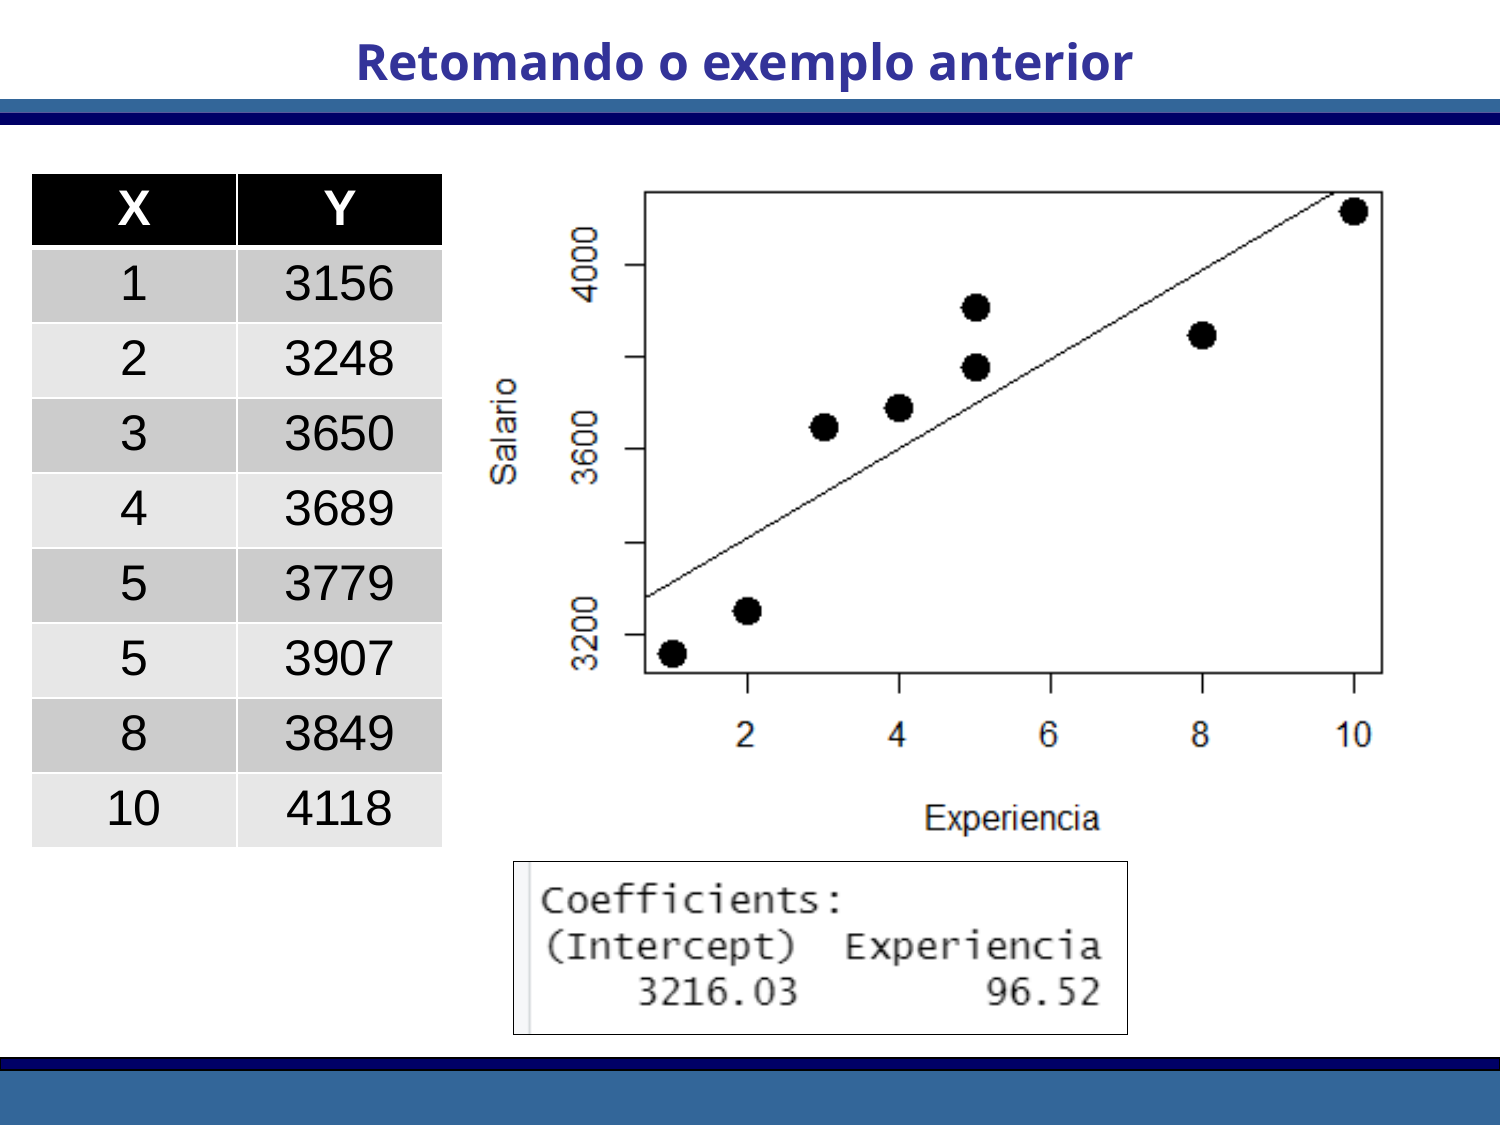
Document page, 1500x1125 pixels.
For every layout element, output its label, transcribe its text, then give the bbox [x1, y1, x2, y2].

table_cell 5 [32, 624, 236, 697]
text_box Retomando o exemplo anterior [340, 23, 1150, 99]
table_cell 3849 [238, 699, 442, 772]
table_cell 3 [32, 399, 236, 472]
table_cell 1 [32, 250, 236, 322]
picture [478, 167, 1470, 1036]
table_cell 3248 [238, 324, 442, 397]
table_cell 5 [32, 549, 236, 622]
table_cell 3156 [238, 250, 442, 322]
table_header X [32, 174, 236, 245]
table_cell 3689 [238, 474, 442, 547]
table_cell 3650 [238, 399, 442, 472]
table_header Y [238, 174, 442, 245]
table_cell 4 [32, 474, 236, 547]
table_cell 2 [32, 324, 236, 397]
table_cell 4118 [238, 774, 442, 847]
table_cell 8 [32, 699, 236, 772]
table_cell 10 [32, 774, 236, 847]
table_cell 3779 [238, 549, 442, 622]
table_cell 3907 [238, 624, 442, 697]
